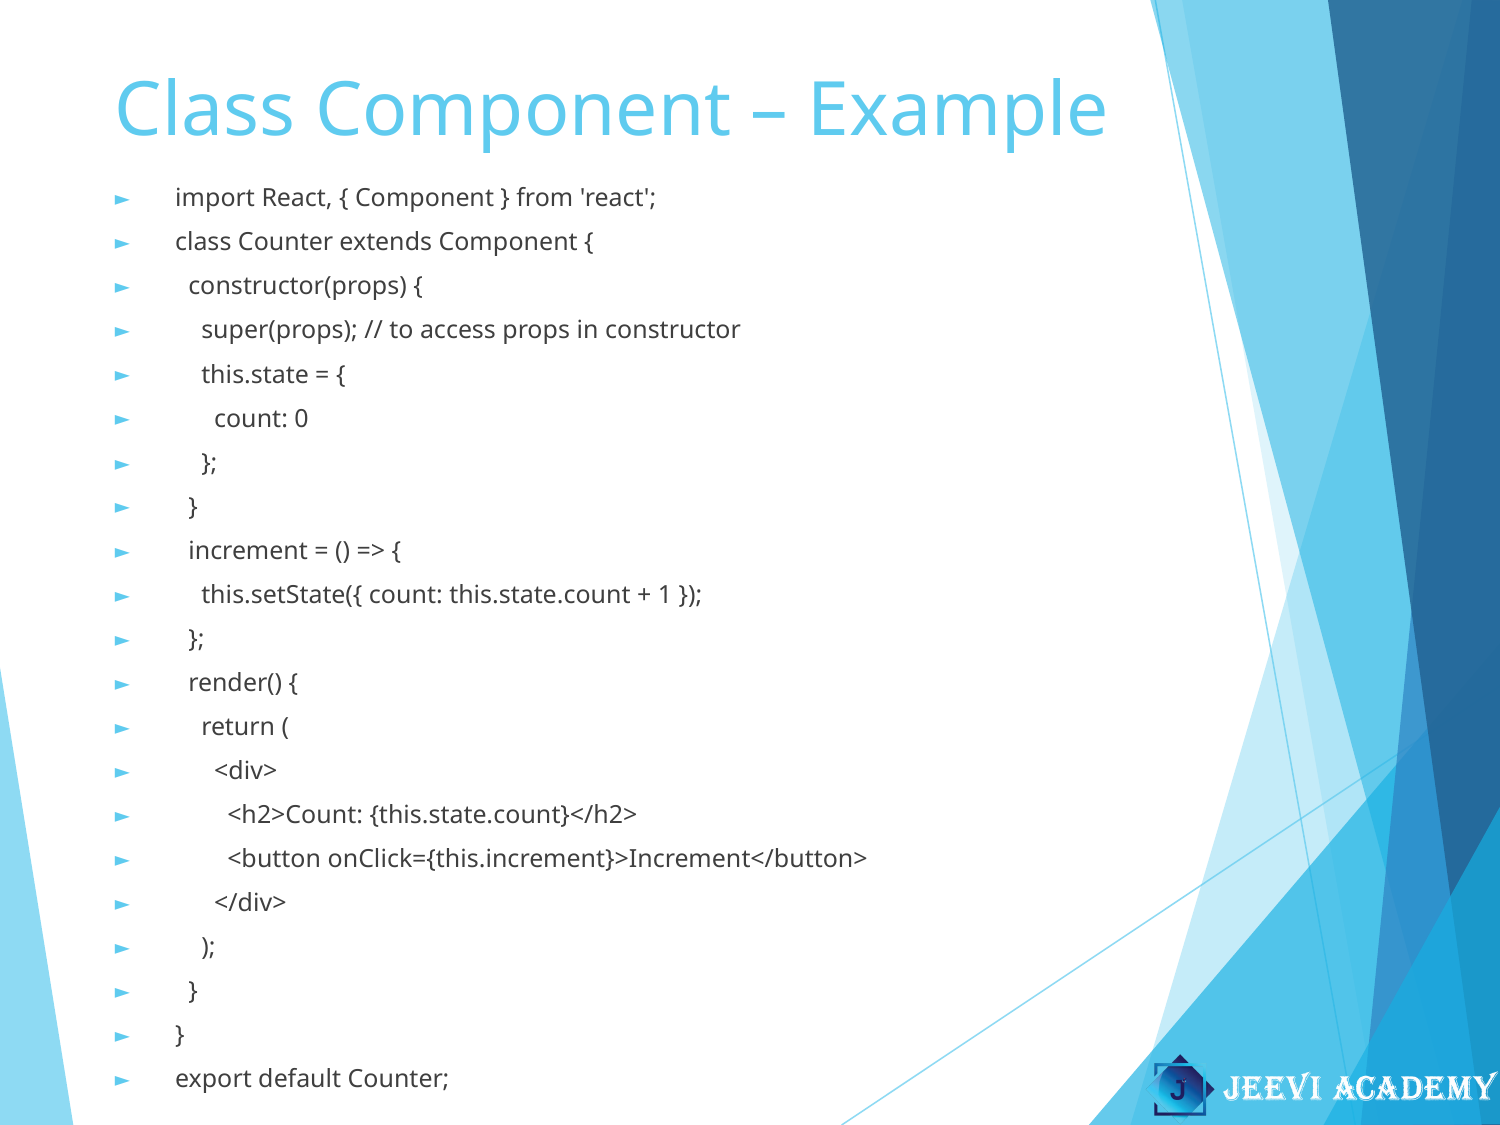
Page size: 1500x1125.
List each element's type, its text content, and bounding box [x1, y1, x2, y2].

title Class Component – Example [99, 52, 1189, 230]
picture [1141, 1050, 1500, 1125]
list import React, { Component } from 'react'; class Counter extends Component { constructor(props) { super(props); // to access props in constructor this.state = { count: 0 }; } increment = () => { this.setState({ count: this.state.count + 1 }); }; render() { return ( <div> <h2>Count: {this.state.count}</h2> <button onClick={this.increment}>Increment</button> </div> ); } } export default Counter; [99, 174, 1142, 1107]
